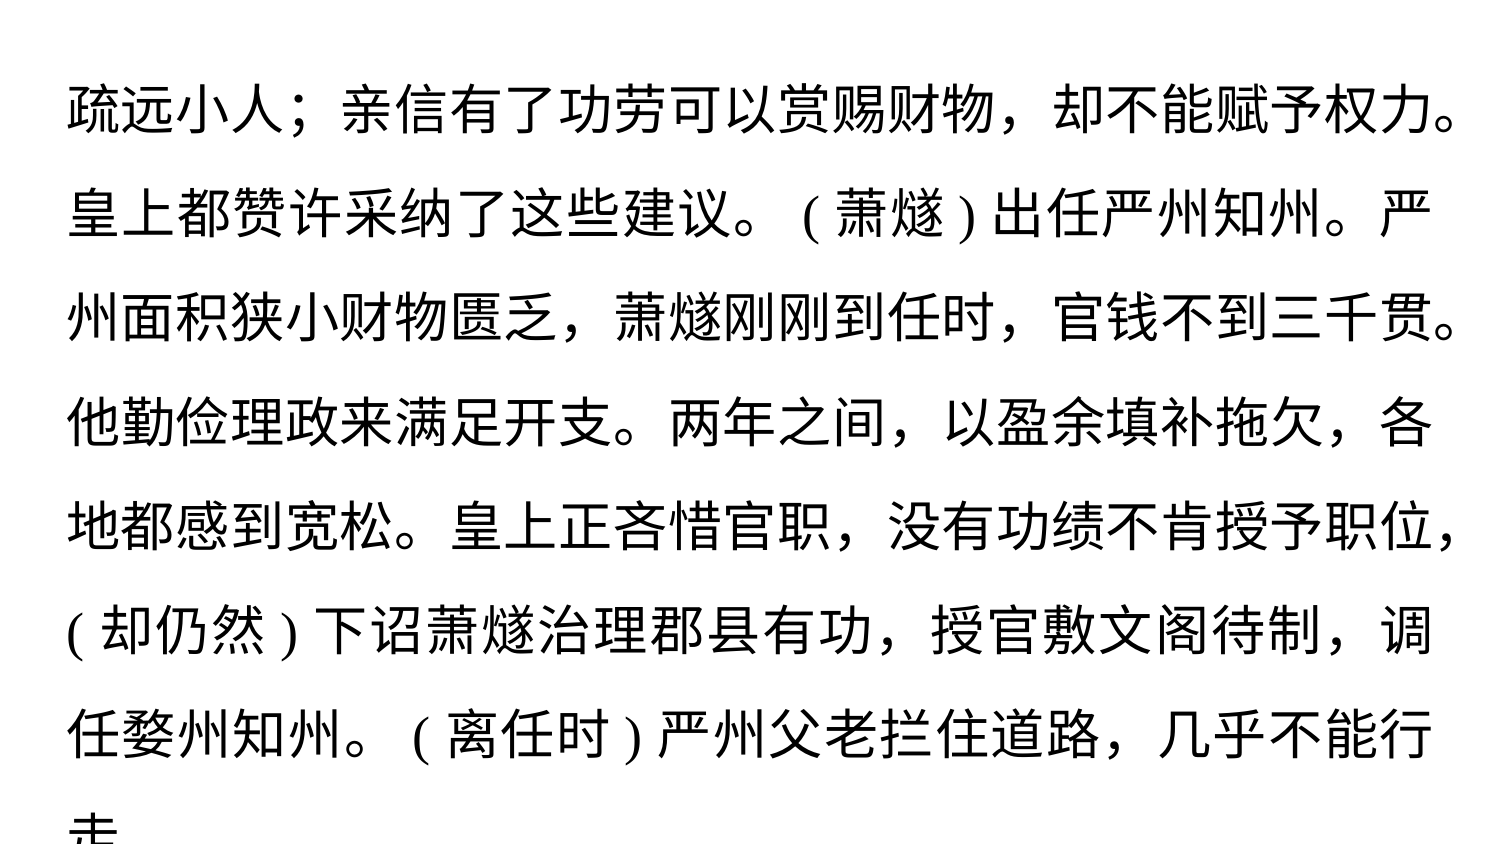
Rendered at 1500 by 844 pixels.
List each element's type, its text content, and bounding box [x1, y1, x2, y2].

text_box 疏远小人；亲信有了功劳可以赏赐财物，却不能赋予权力。皇上都赞许采纳了这些建议。(萧燧)出任严州知州。严州面积狭小财物匮乏，萧燧刚刚到任时，官钱不到三千贯。他勤俭理政来满足开支。两年之间，以盈余填补拖欠，各地都感到宽松。皇上正吝惜官职，没有功绩不肯授予职位，(却仍然)下诏萧燧治理郡县有功，授官敷文阁待制，调任婺州知州。(离任时)严州父老拦住道路，几乎不能行走， [51, 28, 1449, 844]
